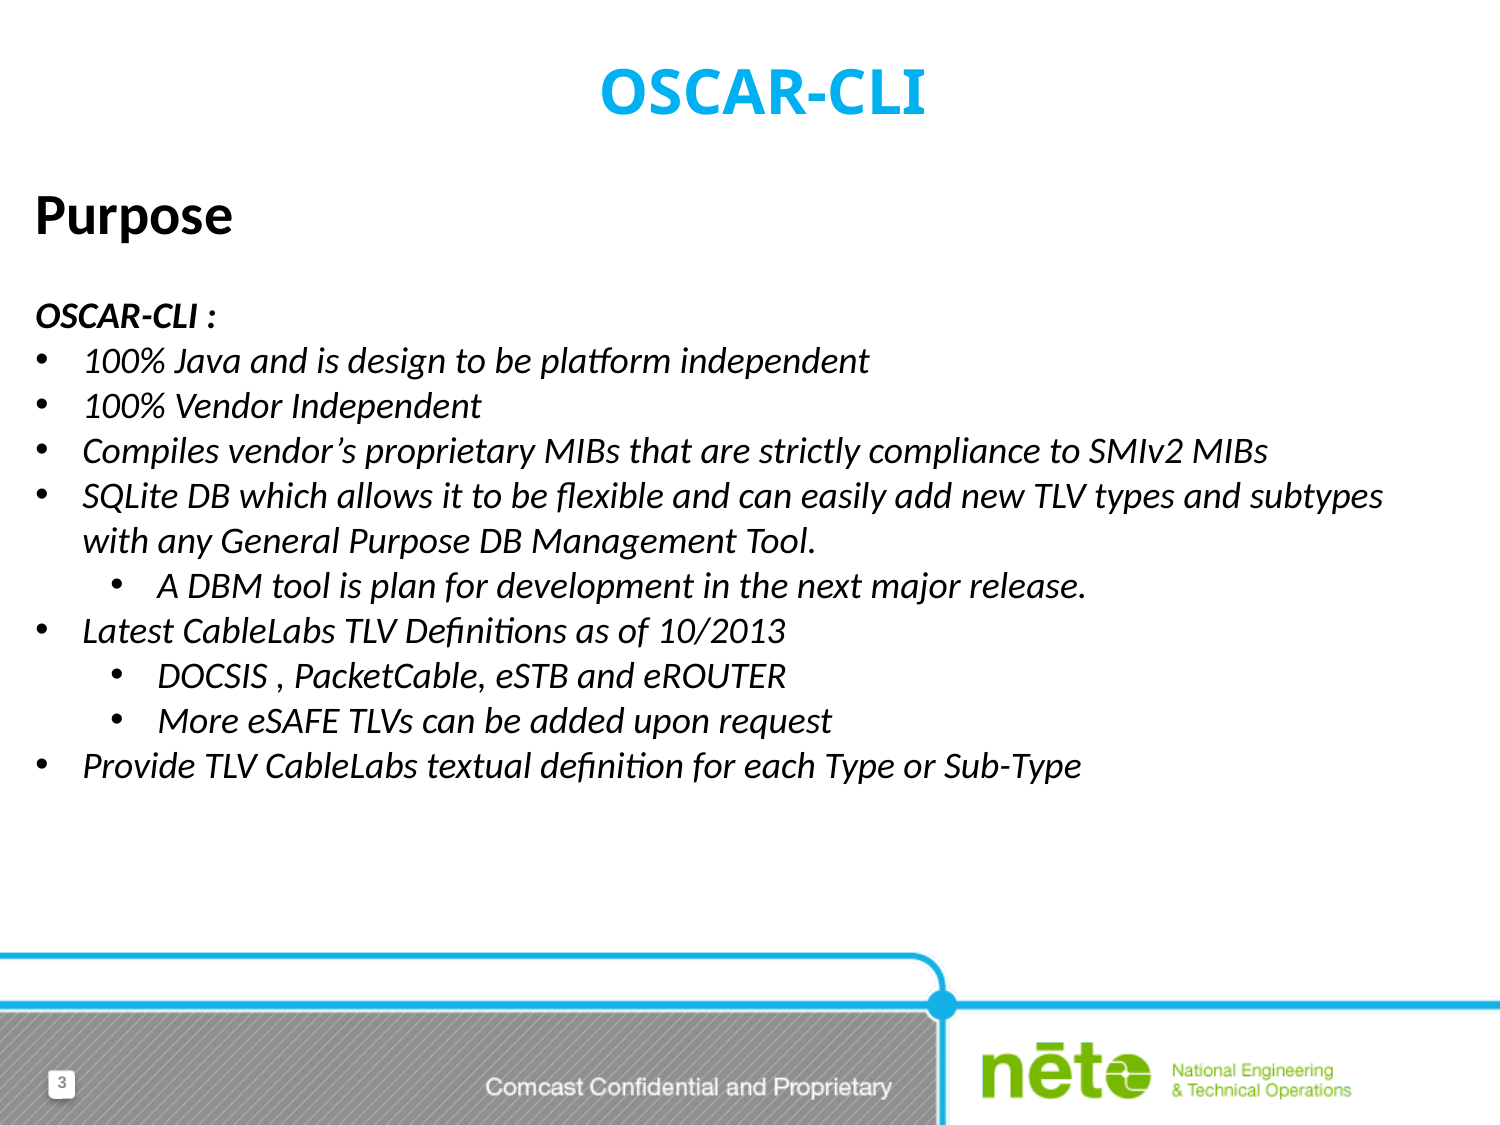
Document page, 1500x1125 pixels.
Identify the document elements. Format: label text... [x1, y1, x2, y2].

picture [0, 950, 1500, 1125]
title OSCAR-CLI [125, 41, 1401, 140]
text_box Purpose OSCAR-CLI : 100% Java and is design to be platform independent 100% Vendor Independent Compiles vendor’s proprietary MIBs that are strictly compliance to SMIv2 MIBs SQLite DB which allows it to be flexible and can easily add new TLV types and subtypes with any General Purpose DB Management Tool. A DBM tool is plan for development in the next major release. Latest CableLabs TLV Definitions as of 10/2013 DOCSIS , PacketCable, eSTB and eROUTER More eSAFE TLVs can be added upon request Provide TLV CableLabs textual definition for each Type or Sub-Type [20, 168, 1466, 929]
